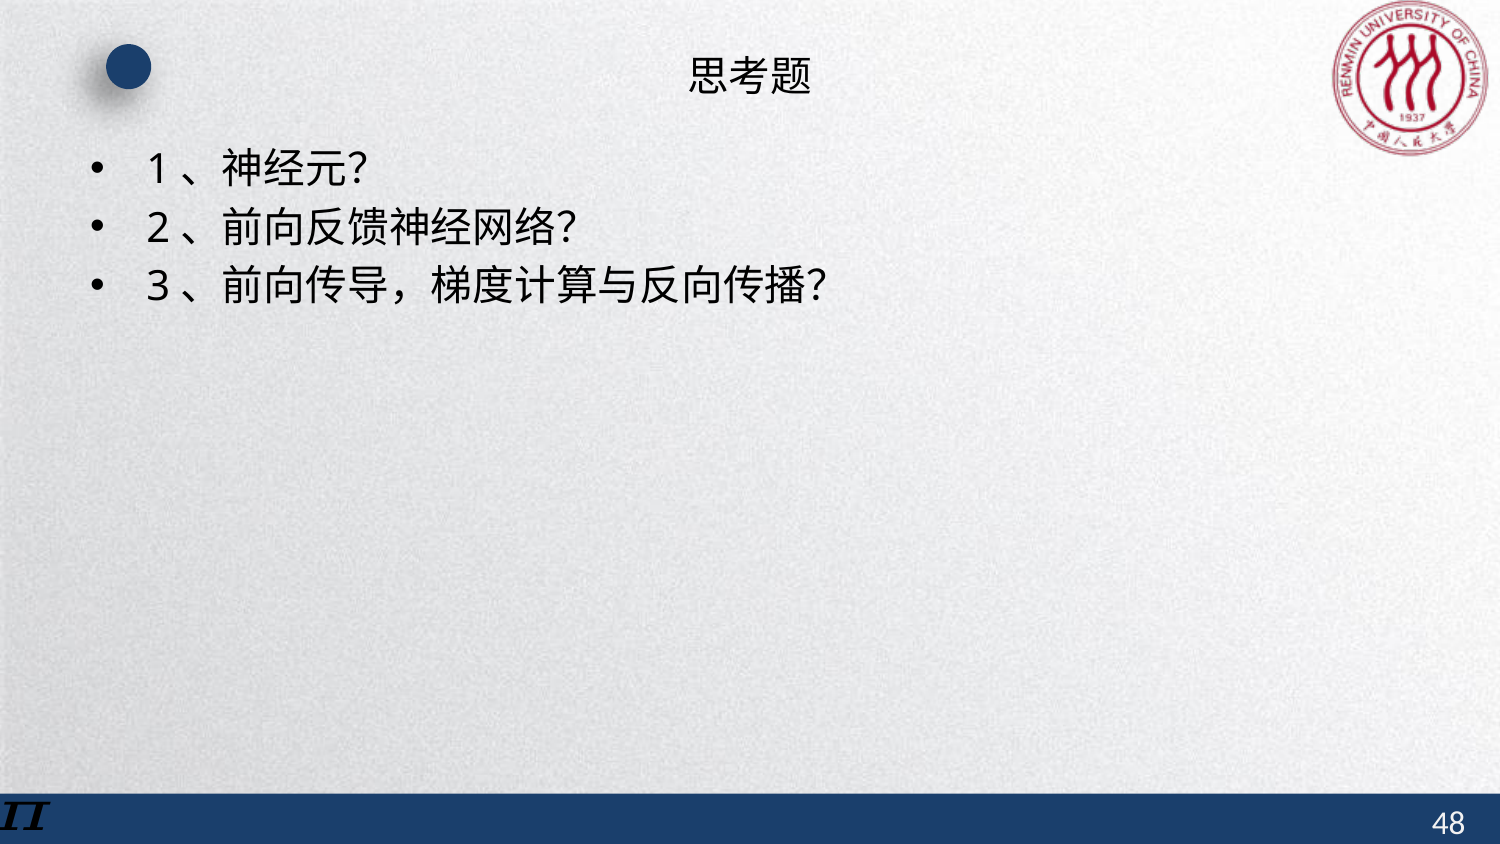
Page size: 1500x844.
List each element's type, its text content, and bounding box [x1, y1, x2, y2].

list 1、神经元？ 2、前向反馈神经网络？ 3、前向传导，梯度计算与反向传播？ [75, 134, 1425, 781]
picture [0, 0, 1500, 793]
title 思考题 [75, 33, 1425, 116]
